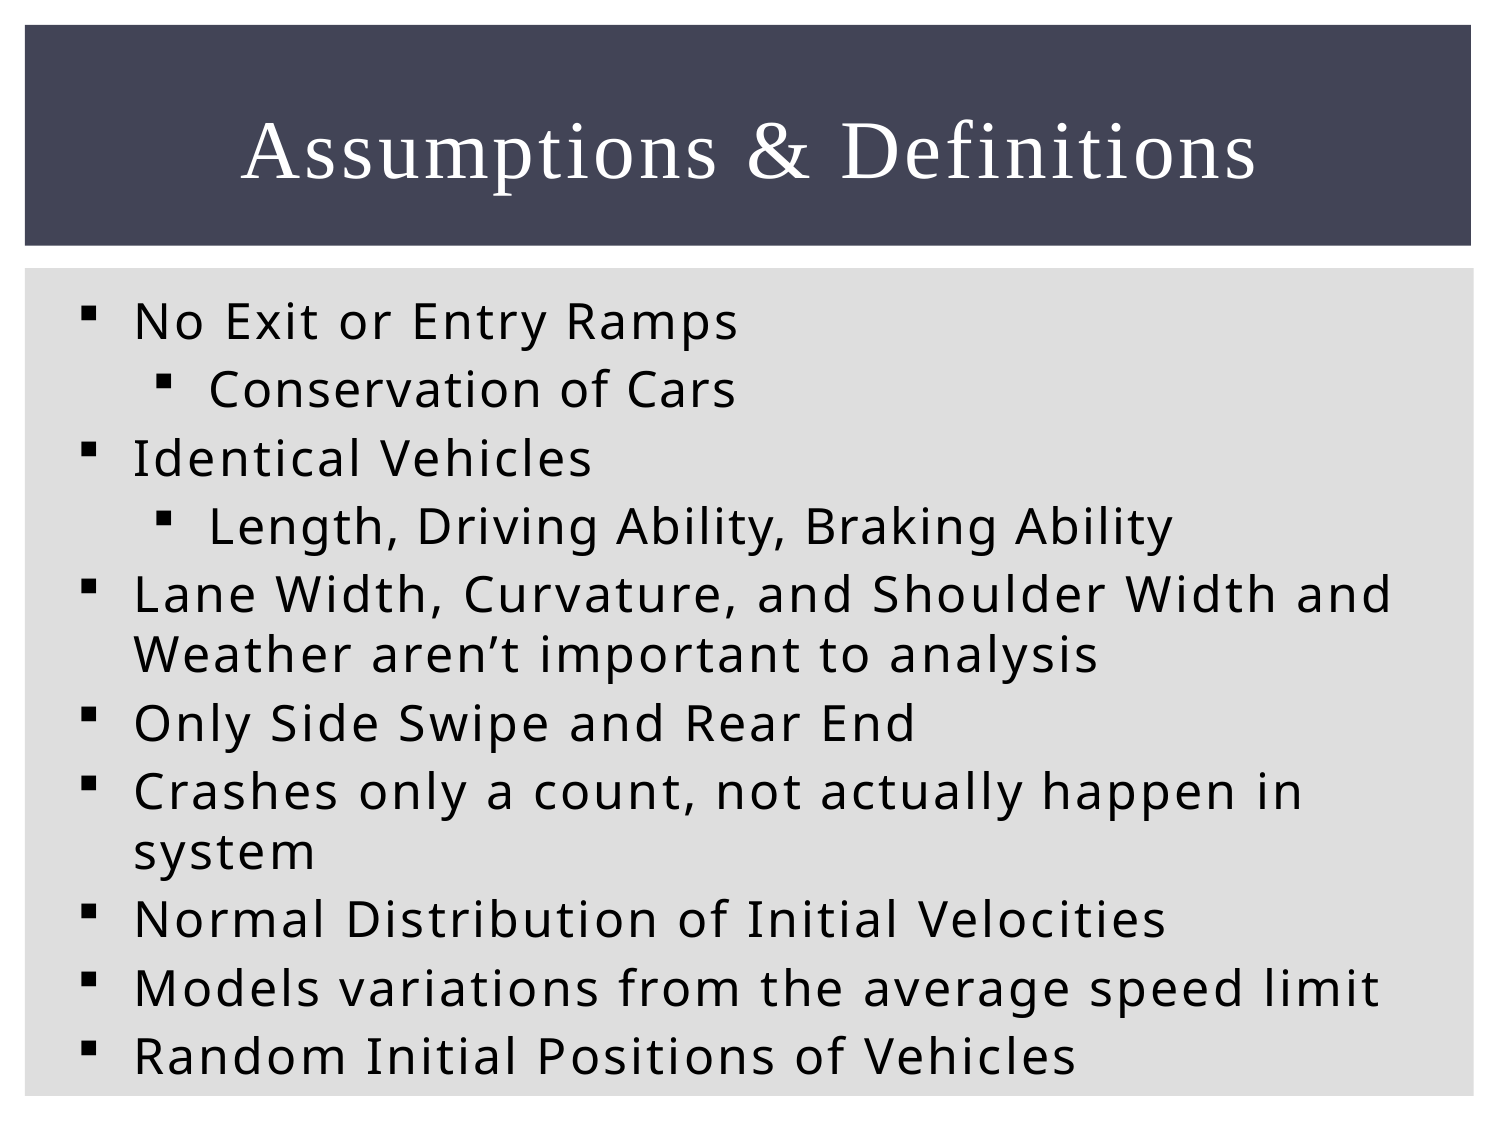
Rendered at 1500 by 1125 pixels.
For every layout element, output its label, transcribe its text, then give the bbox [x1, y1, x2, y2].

title Assumptions & Definitions [62, 58, 1438, 232]
list No Exit or Entry Ramps Conservation of Cars Identical Vehicles Length, Driving Ability, Braking Ability Lane Width, Curvature, and Shoulder Width and Weather aren’t important to analysis Only Side Swipe and Rear End Crashes only a count, not actually happen in system Normal Distribution of Initial Velocities Models variations from the average speed limit Random Initial Positions of Vehicles [62, 281, 1442, 1005]
